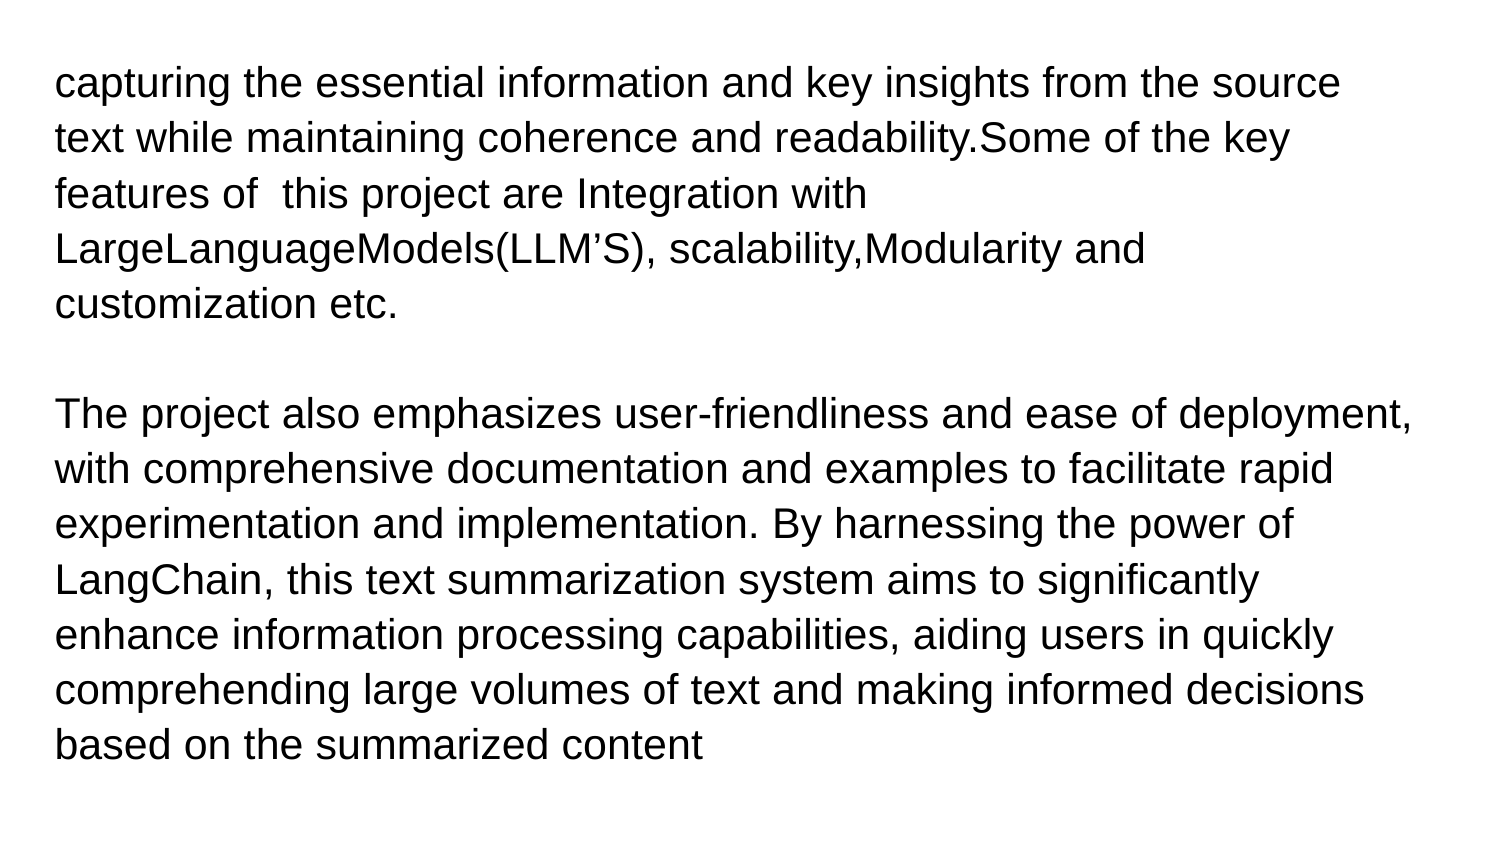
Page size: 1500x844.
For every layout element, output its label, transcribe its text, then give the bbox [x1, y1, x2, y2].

list capturing the essential information and key insights from the source text while maintaining coherence and readability.Some of the key features of this project are Integration with LargeLanguageModels(LLM’S), scalability,Modularity and customization etc. The project also emphasizes user-friendliness and ease of deployment, with comprehensive documentation and examples to facilitate rapid experimentation and implementation. By harnessing the power of LangChain, this text summarization system aims to significantly enhance information processing capabilities, aiding users in quickly comprehending large volumes of text and making informed decisions based on the summarized content [39, 36, 1438, 785]
